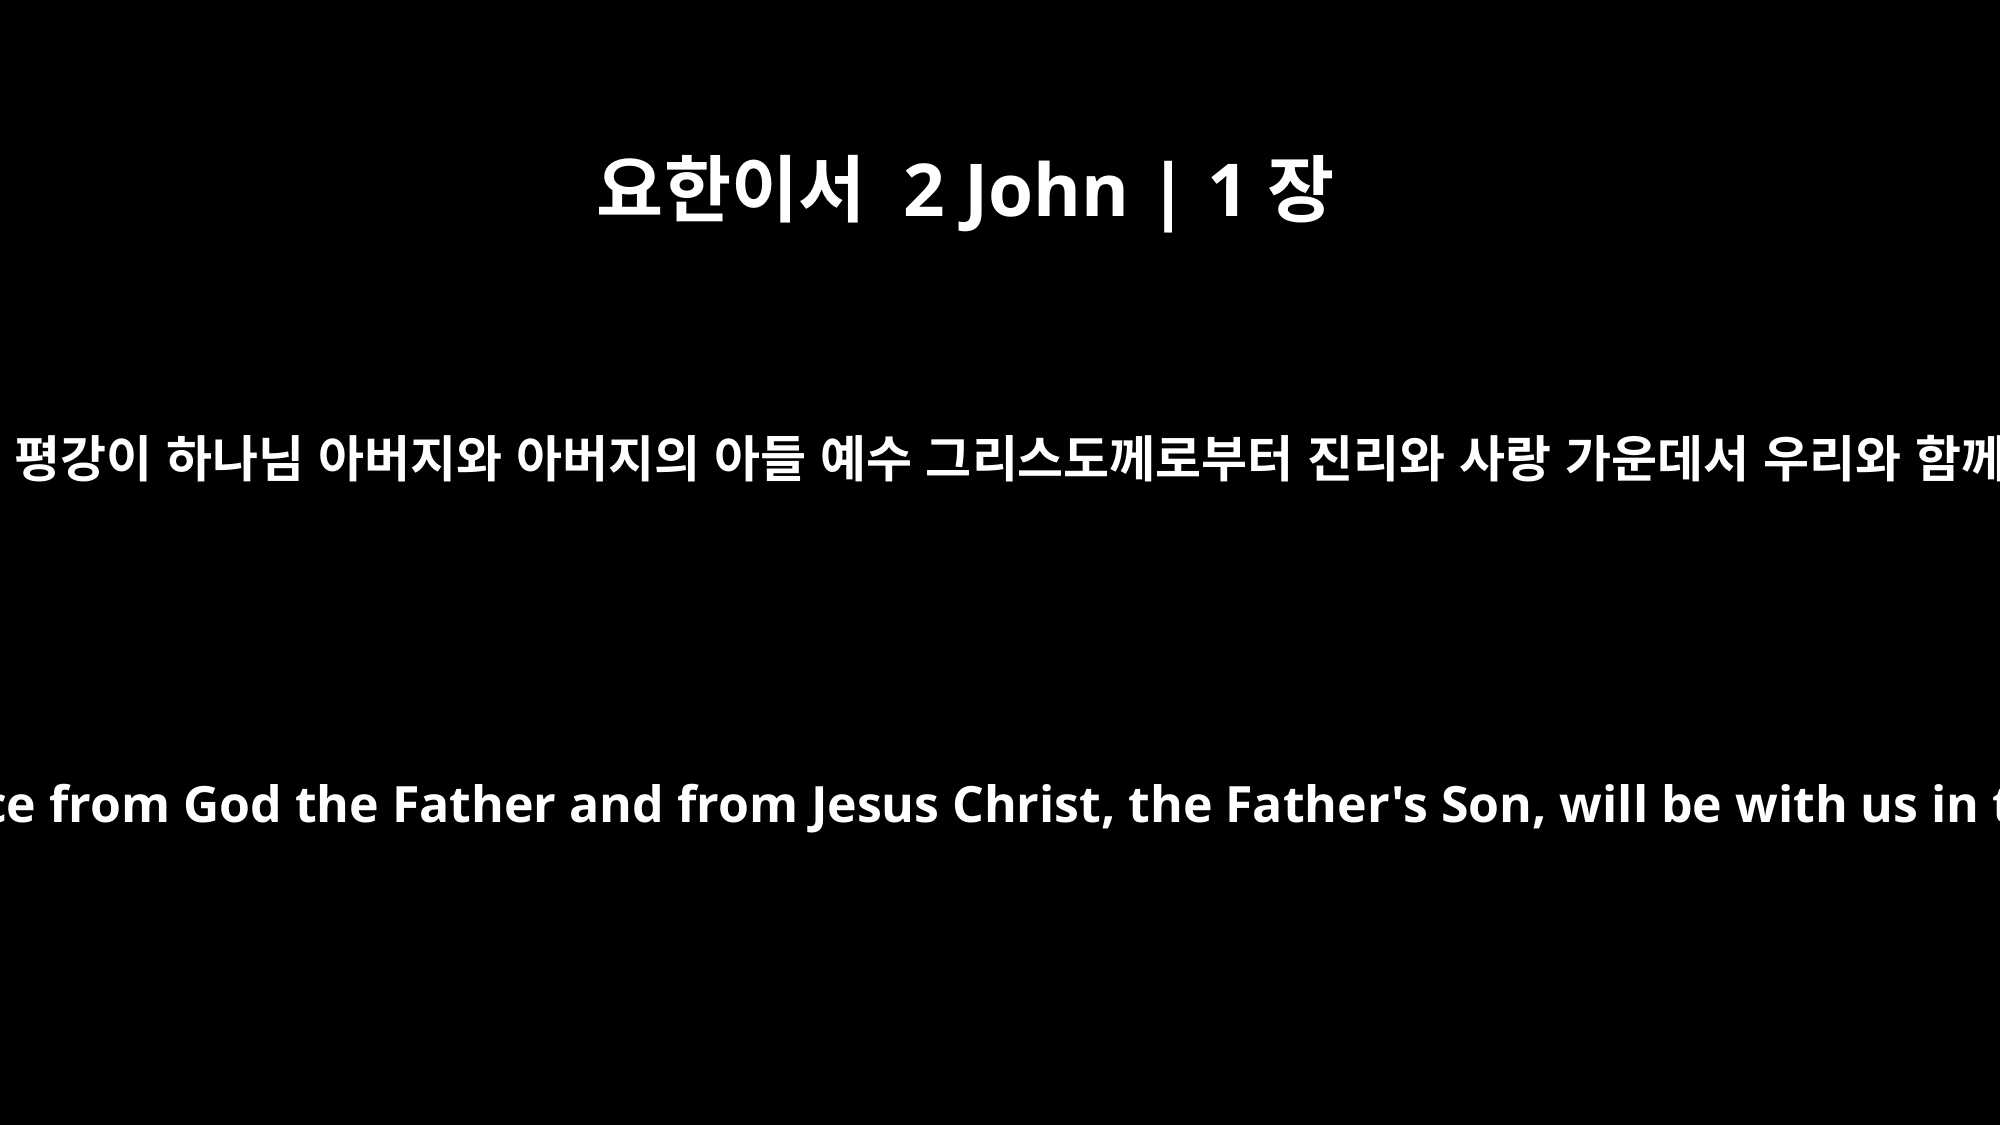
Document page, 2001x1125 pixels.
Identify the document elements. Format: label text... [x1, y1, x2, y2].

text_box 요한이서 2 John | 1장 [582, 136, 1350, 239]
text_box Grace, mercy and peace from God the Father and from Jesus Christ, the Father's Son, will be with us in truth and love. [0, 764, 2000, 840]
text_box 3 은혜와 긍휼과 평강이 하나님 아버지와 아버지의 아들 예수 그리스도께로부터 진리와 사랑 가운데서 우리와 함께 있으리라 [0, 359, 2000, 495]
